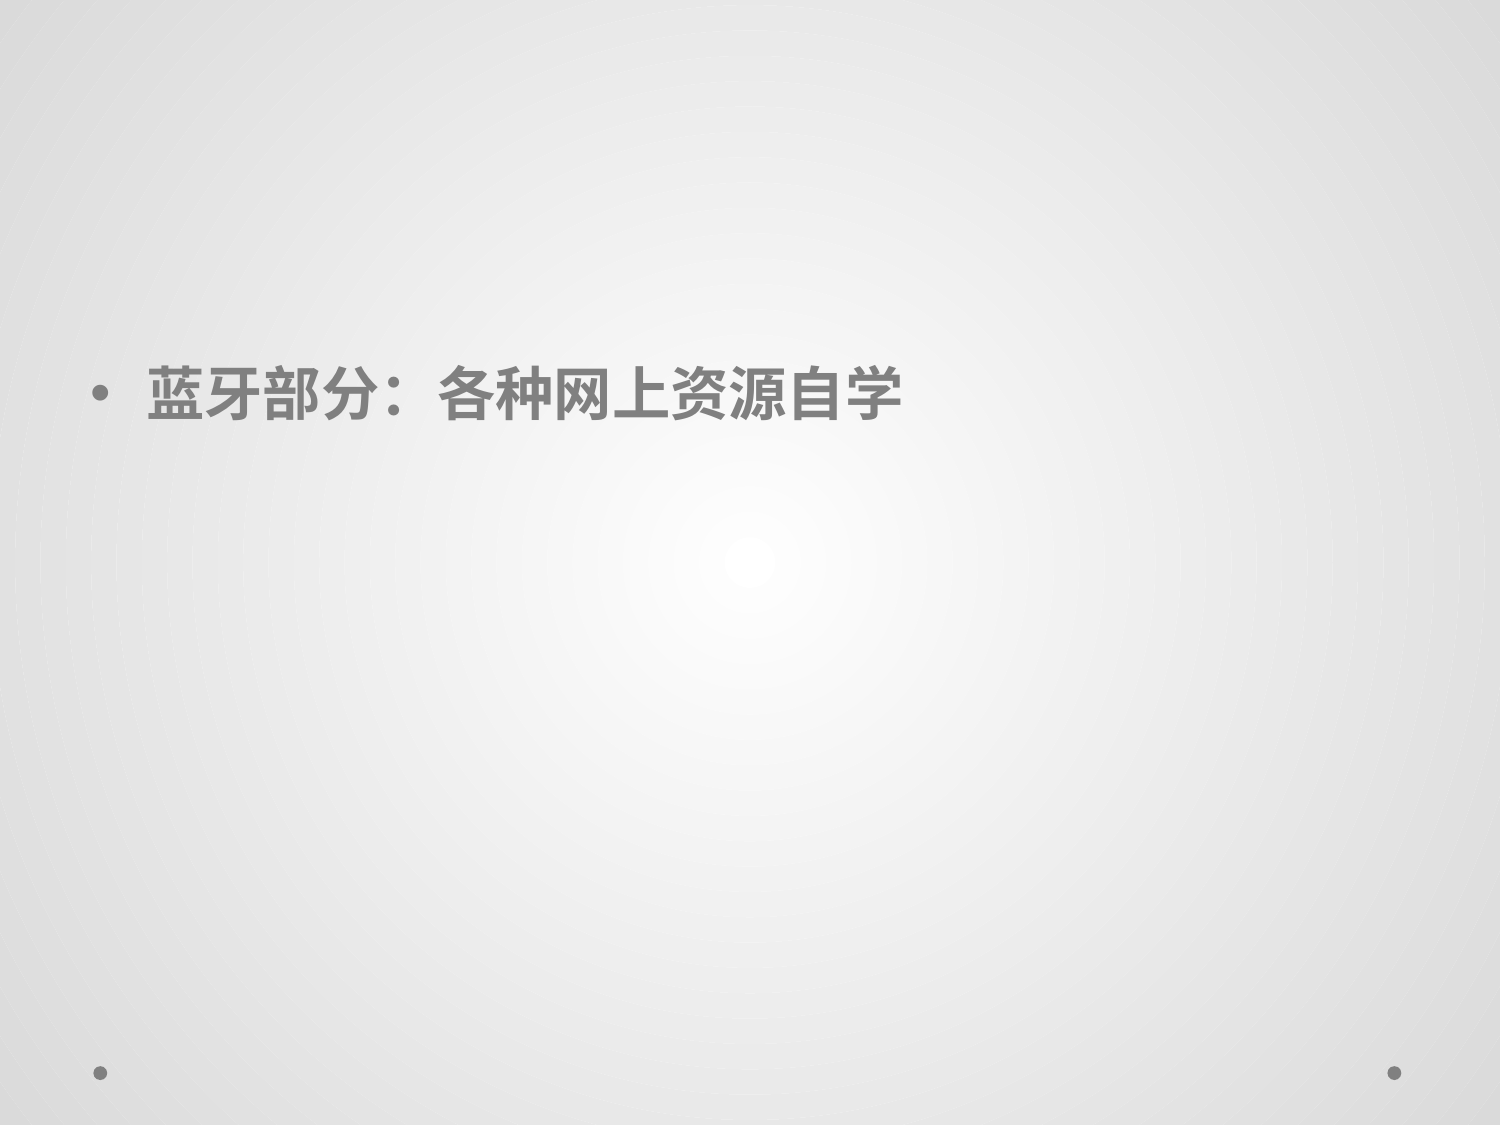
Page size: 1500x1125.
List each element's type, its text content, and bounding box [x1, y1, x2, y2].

list 蓝牙部分：各种网上资源自学 [75, 349, 1425, 1012]
